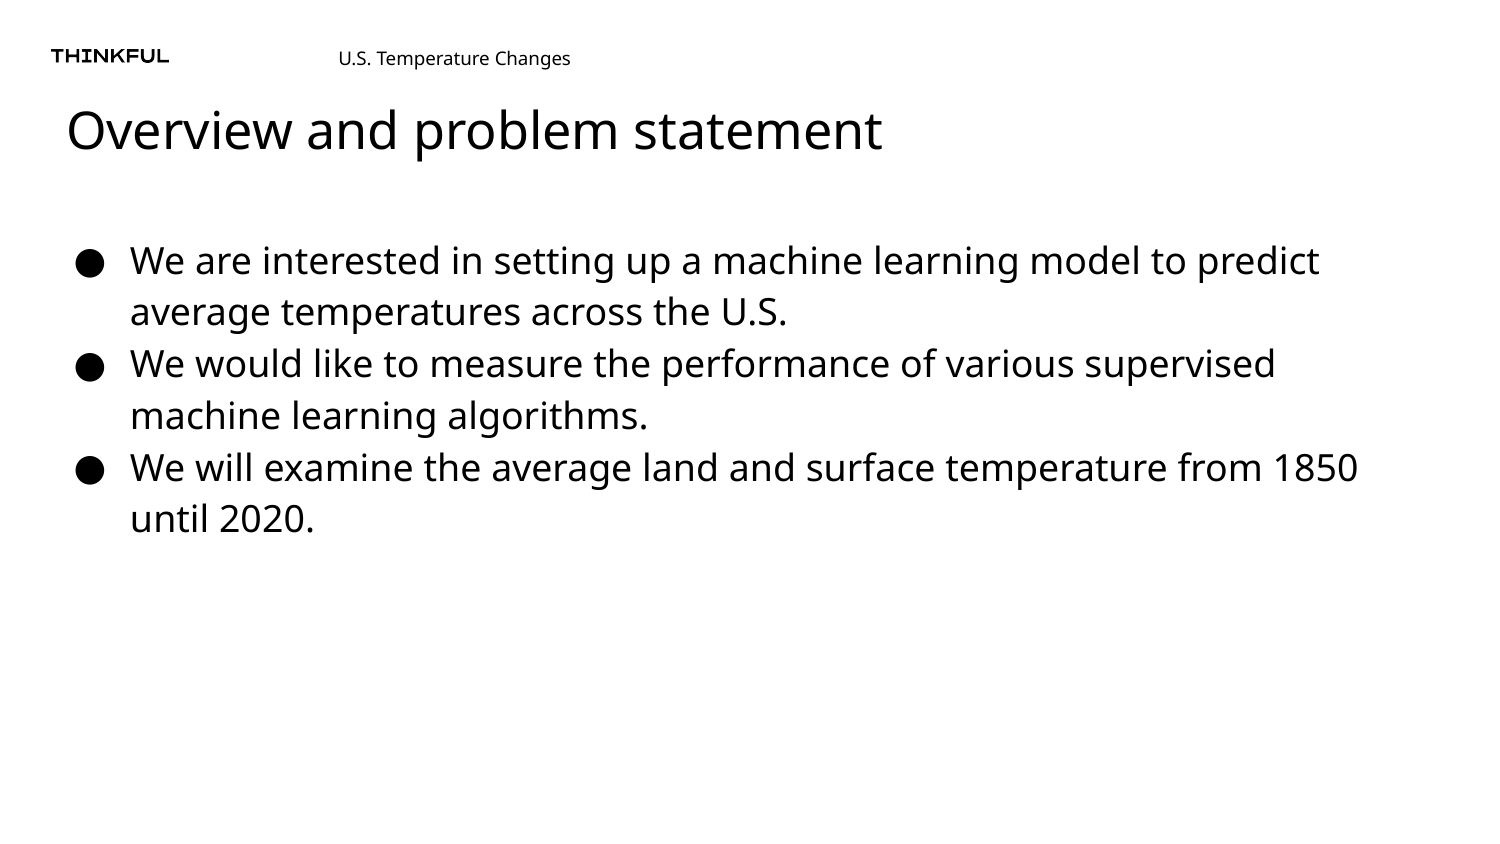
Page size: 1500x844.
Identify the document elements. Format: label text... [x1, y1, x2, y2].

title Overview and problem statement [51, 94, 1087, 185]
picture [51, 49, 169, 63]
list We are interested in setting up a machine learning model to predict average temperatures across the U.S. We would like to measure the performance of various supervised machine learning algorithms. We will examine the average land and surface temperature from 1850 until 2020. [39, 214, 1438, 776]
